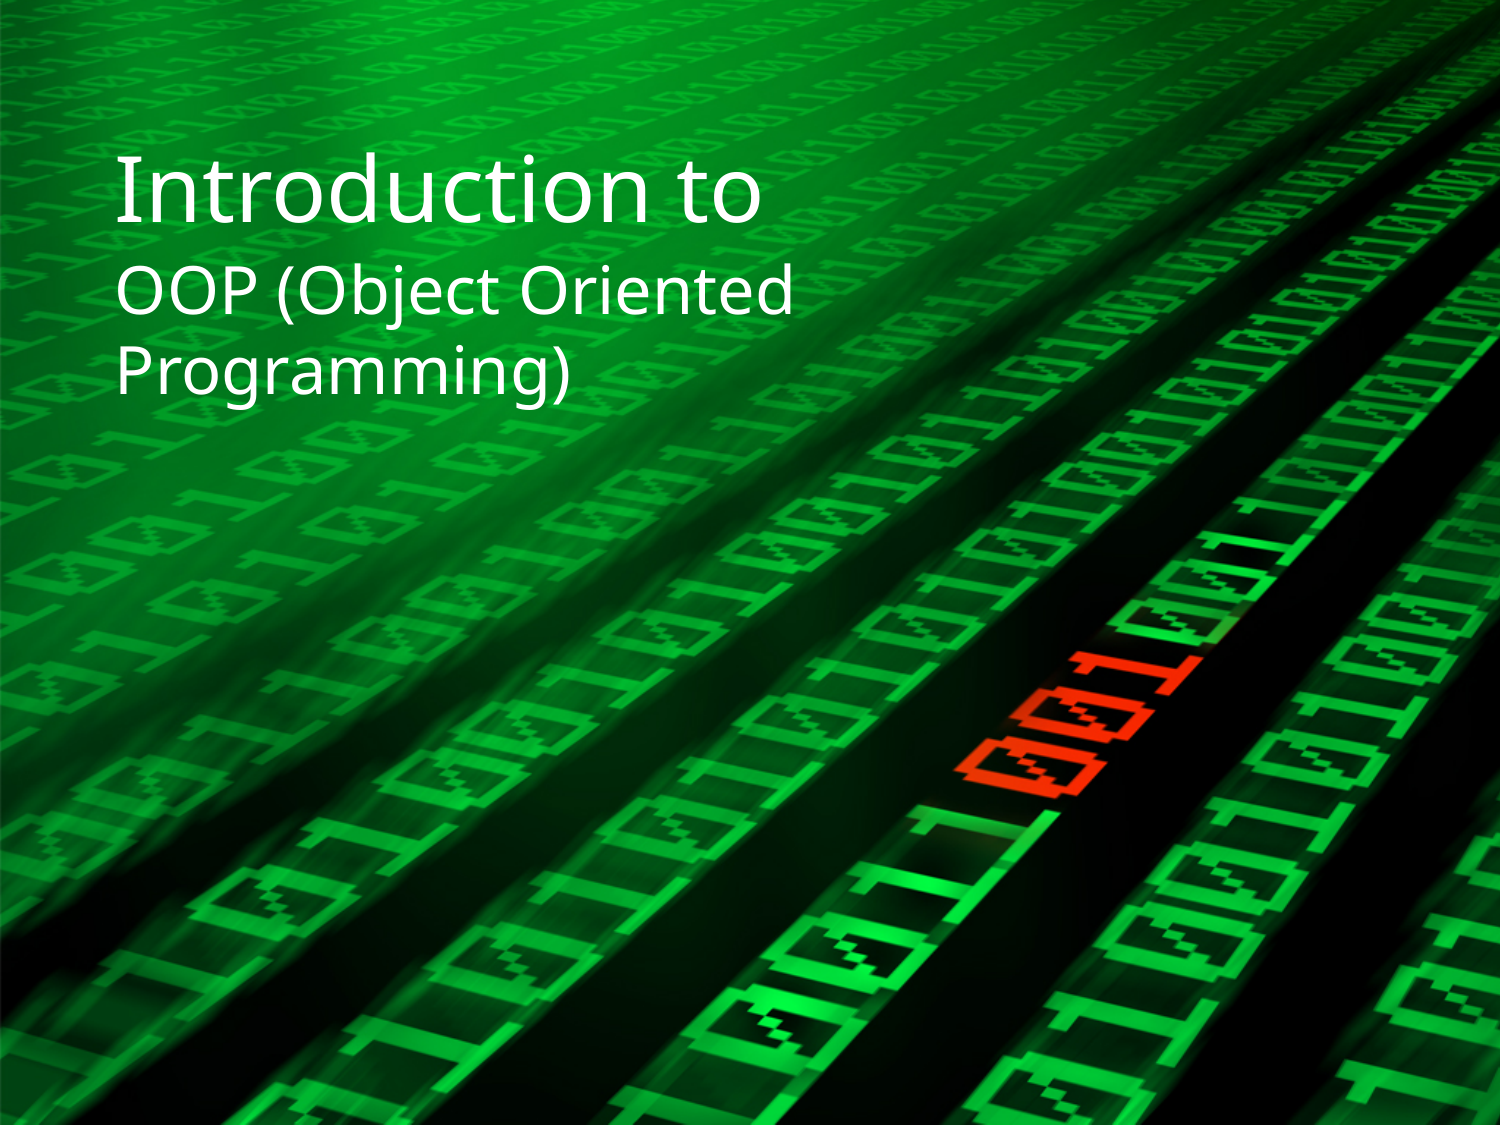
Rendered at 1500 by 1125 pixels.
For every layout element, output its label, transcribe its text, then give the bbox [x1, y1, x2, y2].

picture [0, 0, 1500, 1125]
title Introduction to [99, 127, 1138, 240]
subtitle OOP (Object Oriented Programming) [99, 240, 1138, 313]
